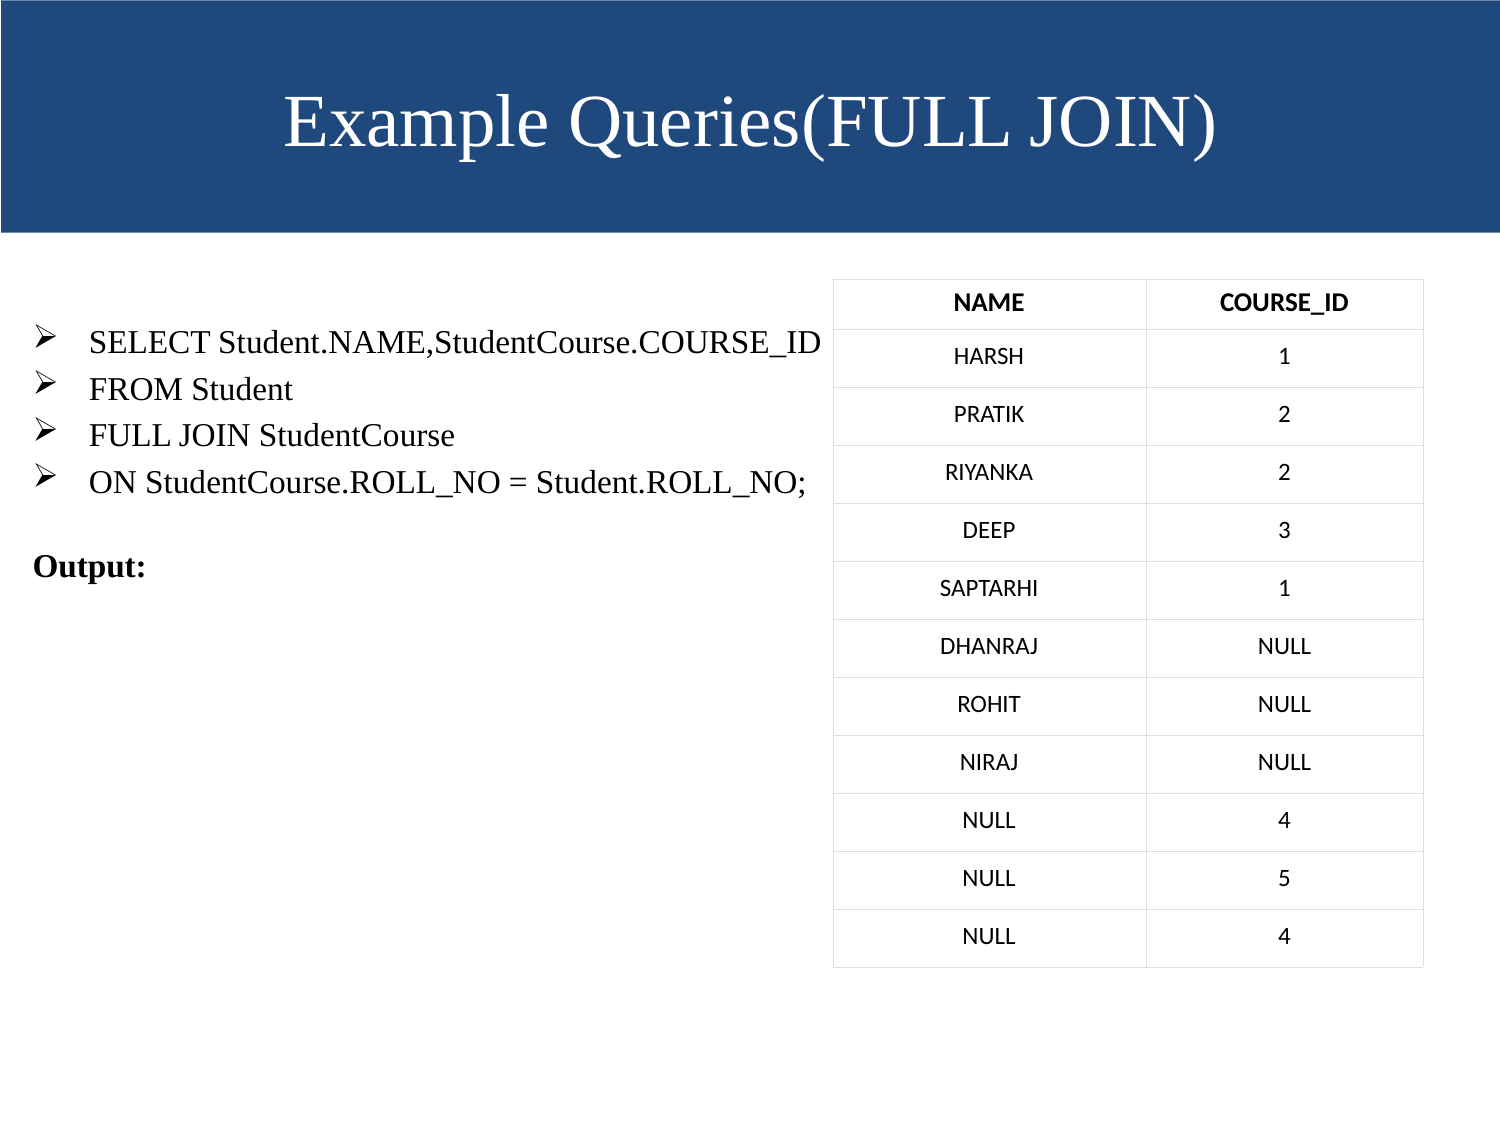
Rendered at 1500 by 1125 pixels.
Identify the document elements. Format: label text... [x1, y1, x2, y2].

table_cell NULL [1147, 736, 1423, 793]
table_header COURSE_ID [1147, 280, 1423, 329]
table_cell NIRAJ [834, 736, 1146, 793]
table_cell 1 [1147, 330, 1423, 387]
table_header NAME [834, 280, 1146, 329]
table_cell 2 [1147, 446, 1423, 503]
table_cell 5 [1147, 852, 1423, 909]
table_cell DHANRAJ [834, 620, 1146, 677]
table_cell SAPTARHI [834, 562, 1146, 619]
table_cell 3 [1147, 504, 1423, 561]
table_cell NULL [834, 910, 1146, 967]
table_cell NULL [1147, 620, 1423, 677]
table_cell 4 [1147, 794, 1423, 851]
table_cell RIYANKA [834, 446, 1146, 503]
table_cell 4 [1147, 910, 1423, 967]
table_cell 2 [1147, 388, 1423, 445]
list SELECT Student.NAME,StudentCourse.COURSE_ID FROM Student FULL JOIN StudentCourse ON StudentCourse.ROLL_NO = Student.ROLL_NO; Output: [17, 219, 1483, 1106]
table_cell NULL [1147, 678, 1423, 735]
title Example Queries(FULL JOIN) [1, 0, 1500, 233]
table_cell PRATIK [834, 388, 1146, 445]
table_cell NULL [834, 794, 1146, 851]
table_cell ROHIT [834, 678, 1146, 735]
table_cell 1 [1147, 562, 1423, 619]
table_cell DEEP [834, 504, 1146, 561]
table_cell HARSH [834, 330, 1146, 387]
table_cell NULL [834, 852, 1146, 909]
